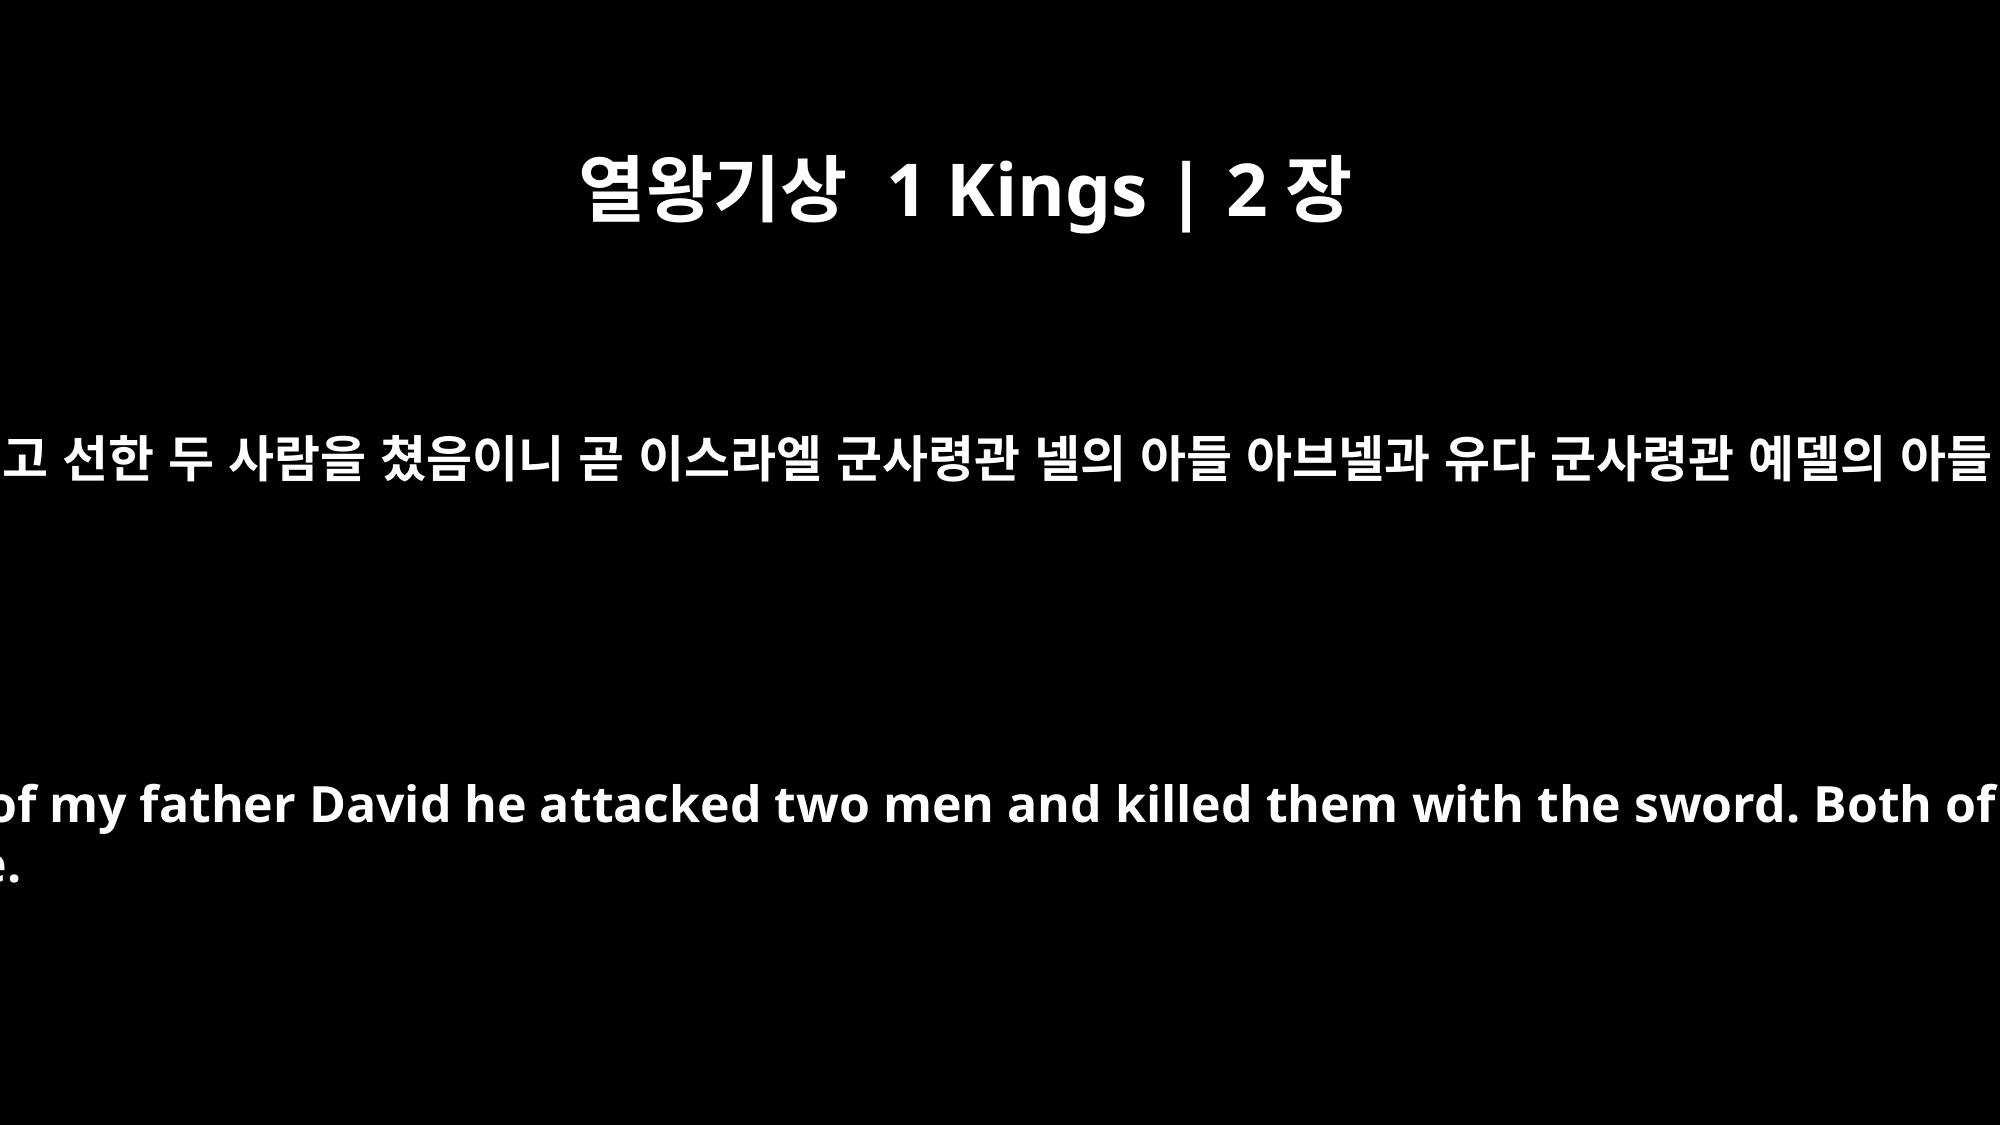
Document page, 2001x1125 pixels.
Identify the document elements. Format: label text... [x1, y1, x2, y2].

text_box 열왕기상 1 Kings | 2장 [564, 136, 1368, 239]
text_box 32 여호와께서 요압의 피를 그의 머리로 돌려보내실 것은 그가 자기보다 의롭고 선한 두 사람을 쳤음이니 곧 이스라엘 군사령관 넬의 아들 아브넬과 유다 군사령관 예델의 아들 아마사를 칼로 죽였음이라 이 일을 내 아버지 다윗은 알지 못하셨나니 [0, 359, 2000, 495]
text_box The LORD will repay him for the blood he shed, because without the knowledge of my father David he attacked two men and killed them with the sword. Both of them -- Abner son of Ner, commander of Israel's army, and Amasa son of Jether, commander of Judah's army -- were better men and more upright than he. [0, 764, 2000, 900]
